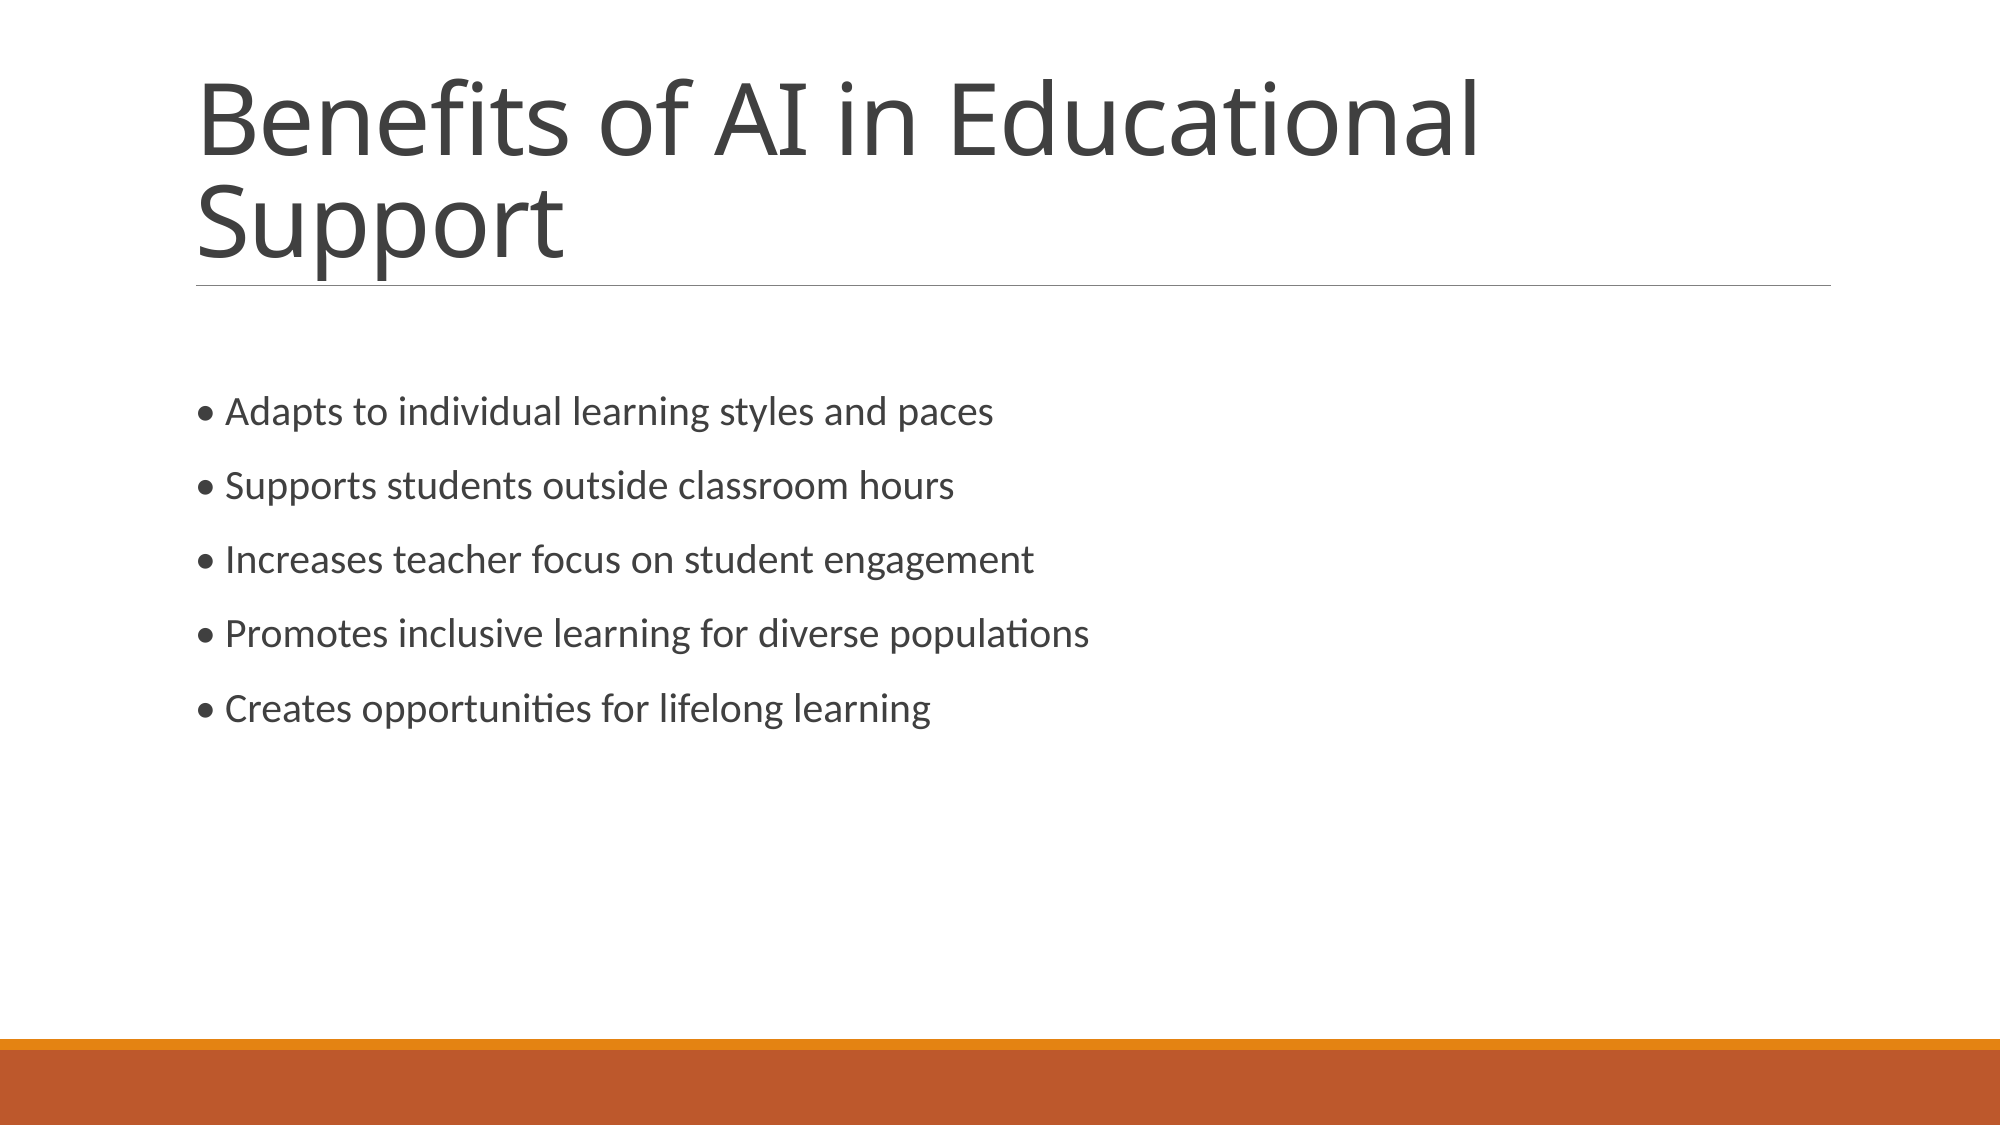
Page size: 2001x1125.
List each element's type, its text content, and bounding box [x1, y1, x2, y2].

list • Adapts to individual learning styles and paces • Supports students outside classroom hours • Increases teacher focus on student engagement • Promotes inclusive learning for diverse populations • Creates opportunities for lifelong learning [180, 302, 1830, 963]
title Benefits of AI in Educational Support [180, 47, 1830, 285]
